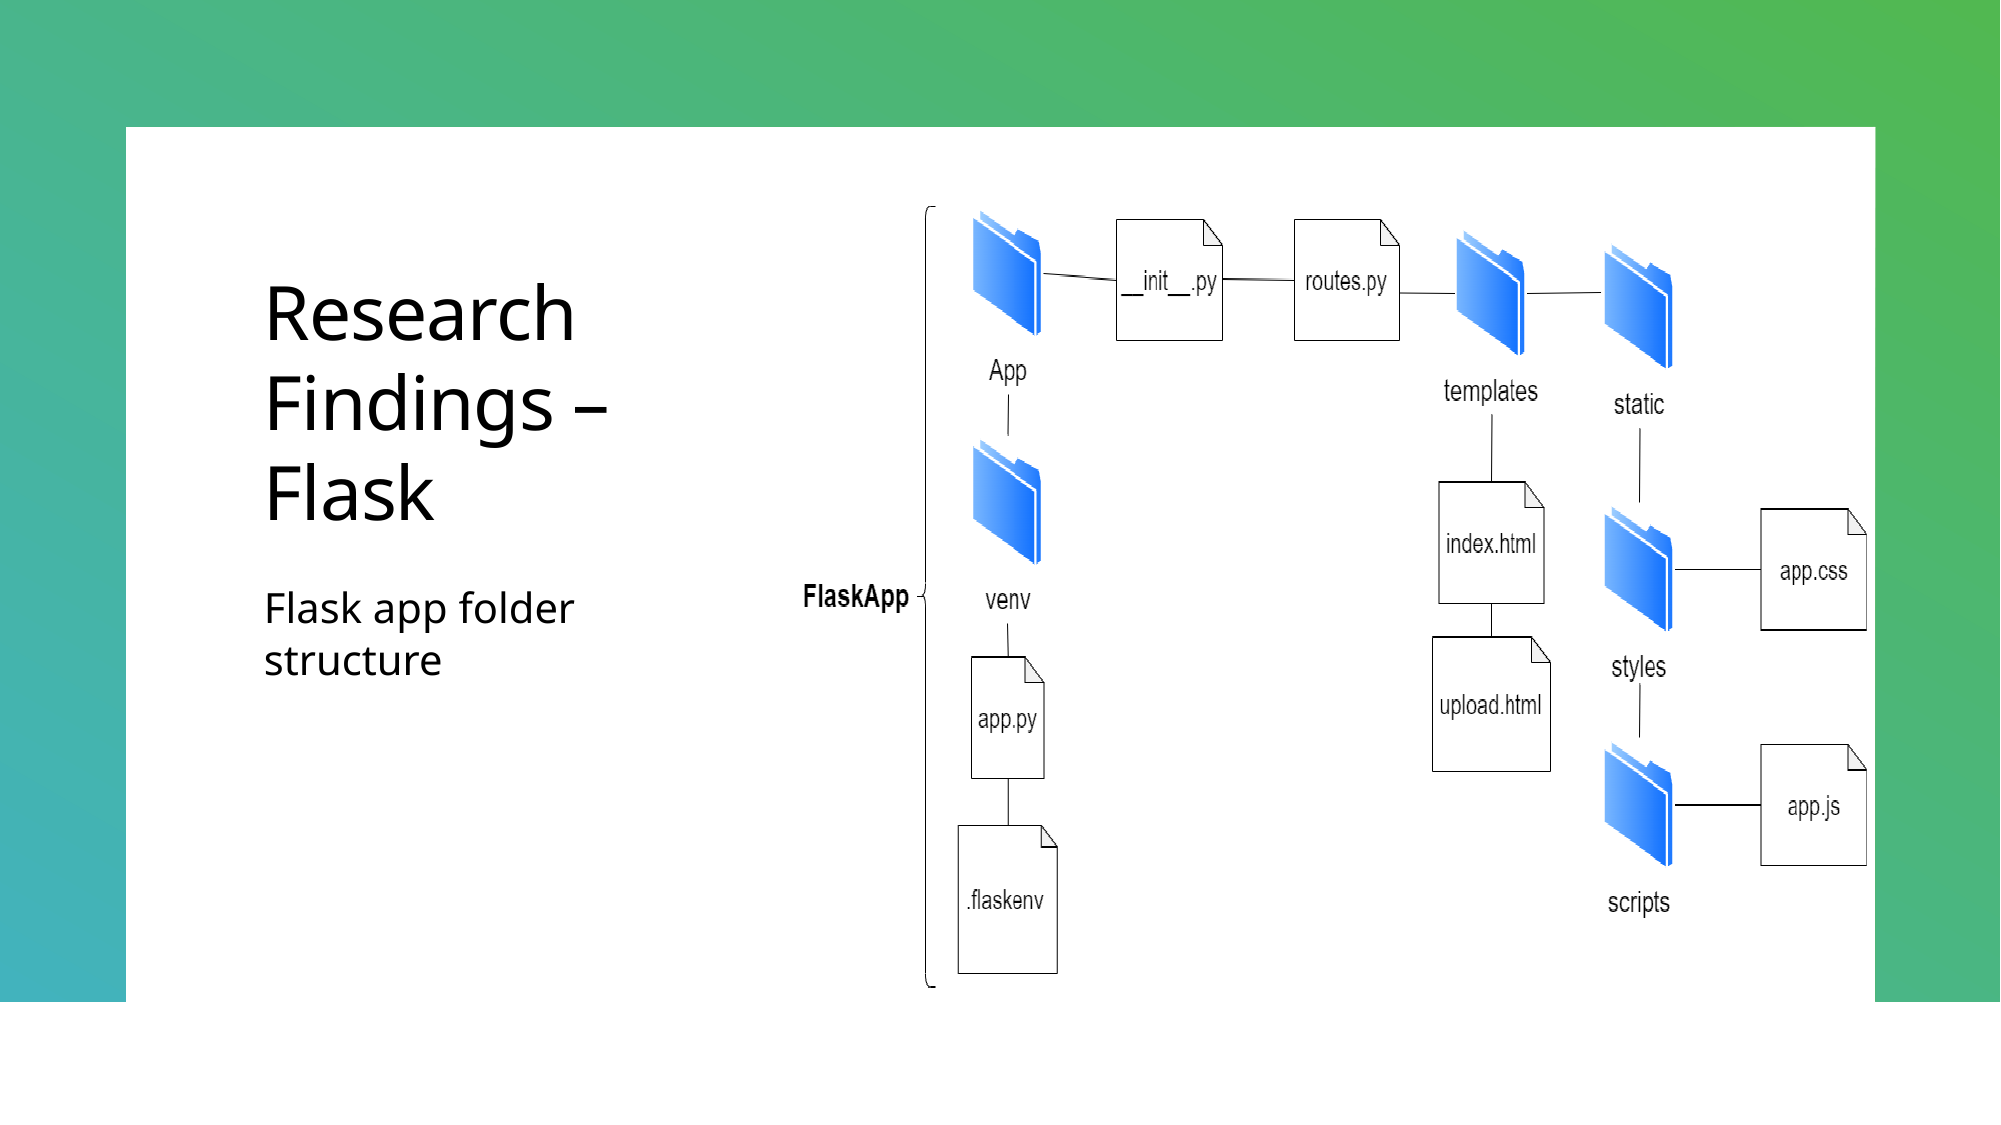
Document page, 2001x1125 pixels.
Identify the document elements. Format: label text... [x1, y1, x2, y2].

picture [802, 206, 1867, 988]
title Research Findings – Flask [248, 248, 765, 543]
list Flask app folder structure [248, 571, 765, 1001]
